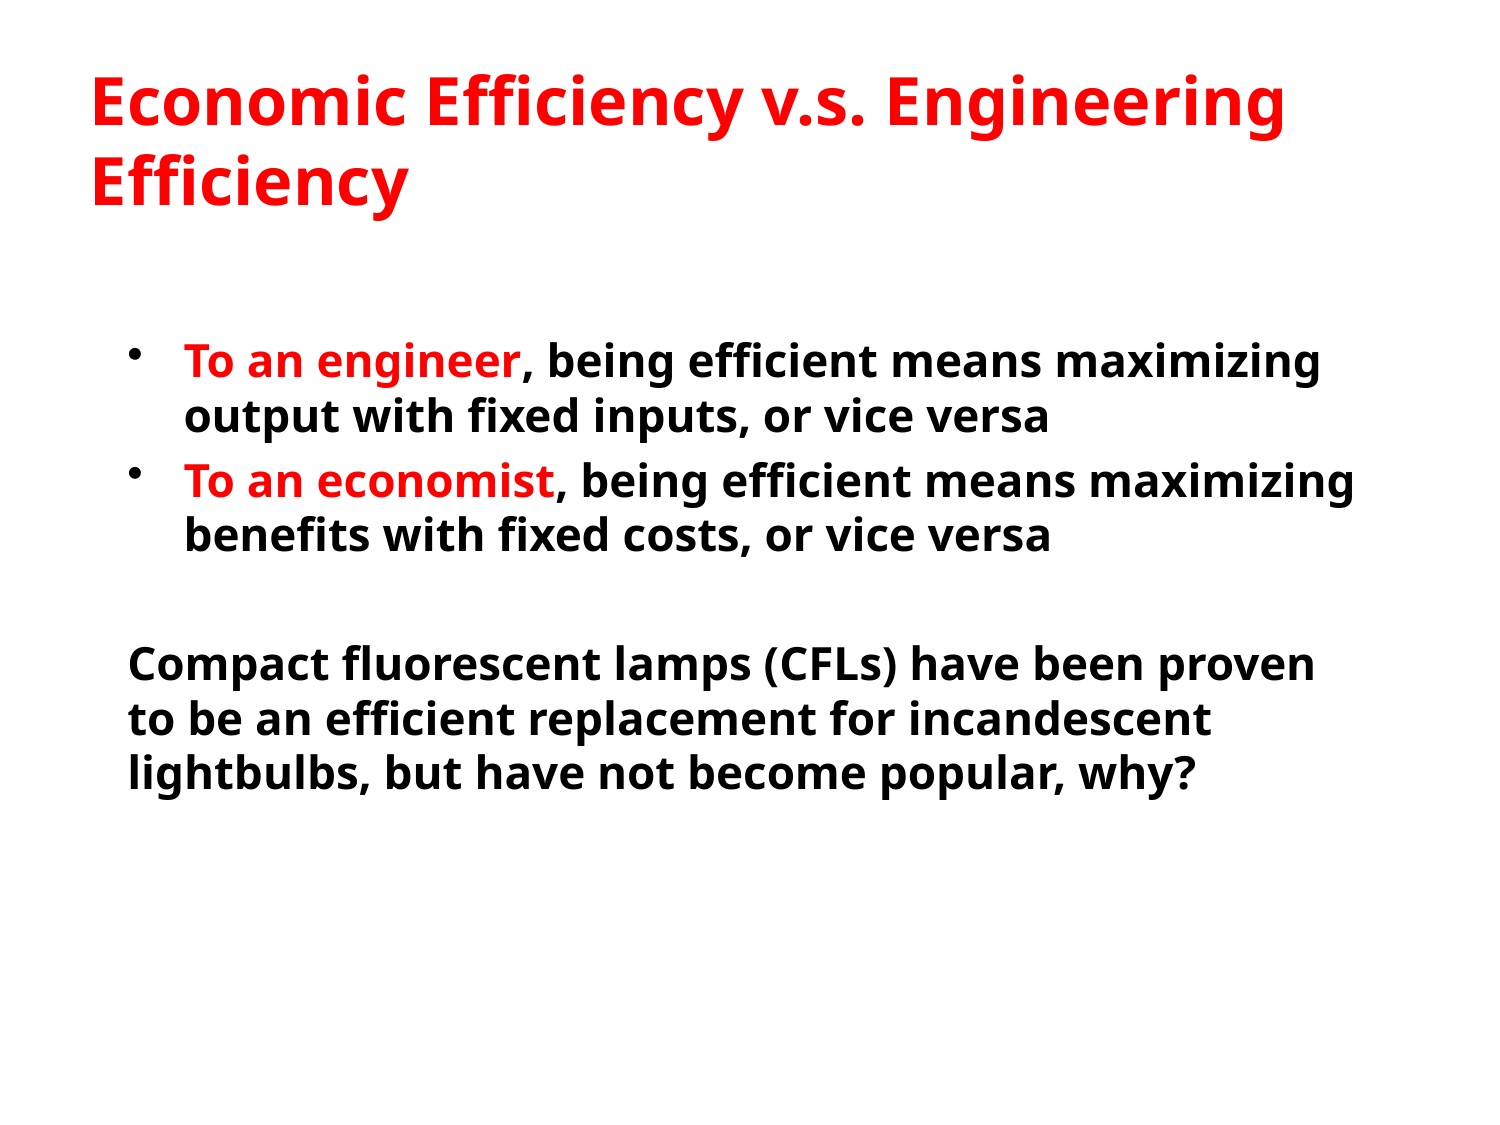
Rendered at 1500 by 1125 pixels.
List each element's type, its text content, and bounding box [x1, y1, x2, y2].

list To an engineer, being efficient means maximizing output with fixed inputs, or vice versa To an economist, being efficient means maximizing benefits with fixed costs, or vice versa Compact fluorescent lamps (CFLs) have been proven to be an efficient replacement for incandescent lightbulbs, but have not become popular, why? [112, 324, 1388, 1000]
title Economic Efficiency v.s. Engineering Efficiency [75, 45, 1438, 233]
